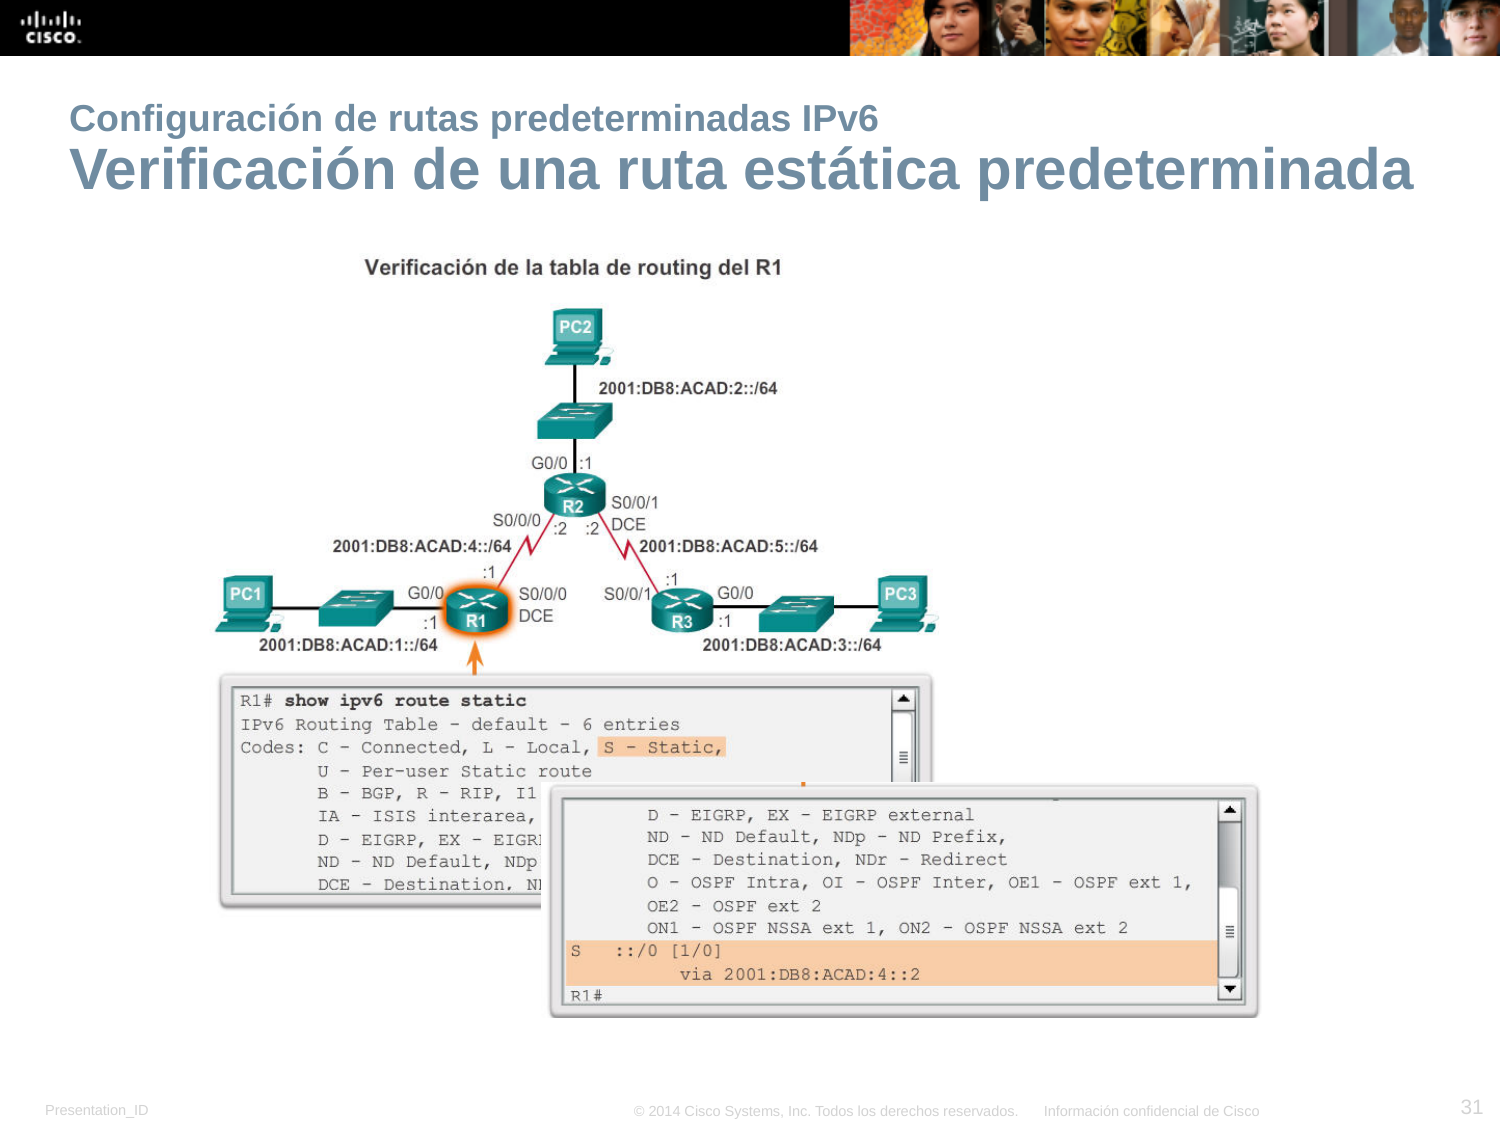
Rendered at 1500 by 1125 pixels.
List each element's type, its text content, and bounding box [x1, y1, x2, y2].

title Configuración de rutas predeterminadas IPv6 Verificación de una ruta estática predeterminada [55, 66, 1444, 210]
picture [0, 0, 1500, 56]
picture [541, 782, 1263, 1018]
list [193, 253, 940, 922]
